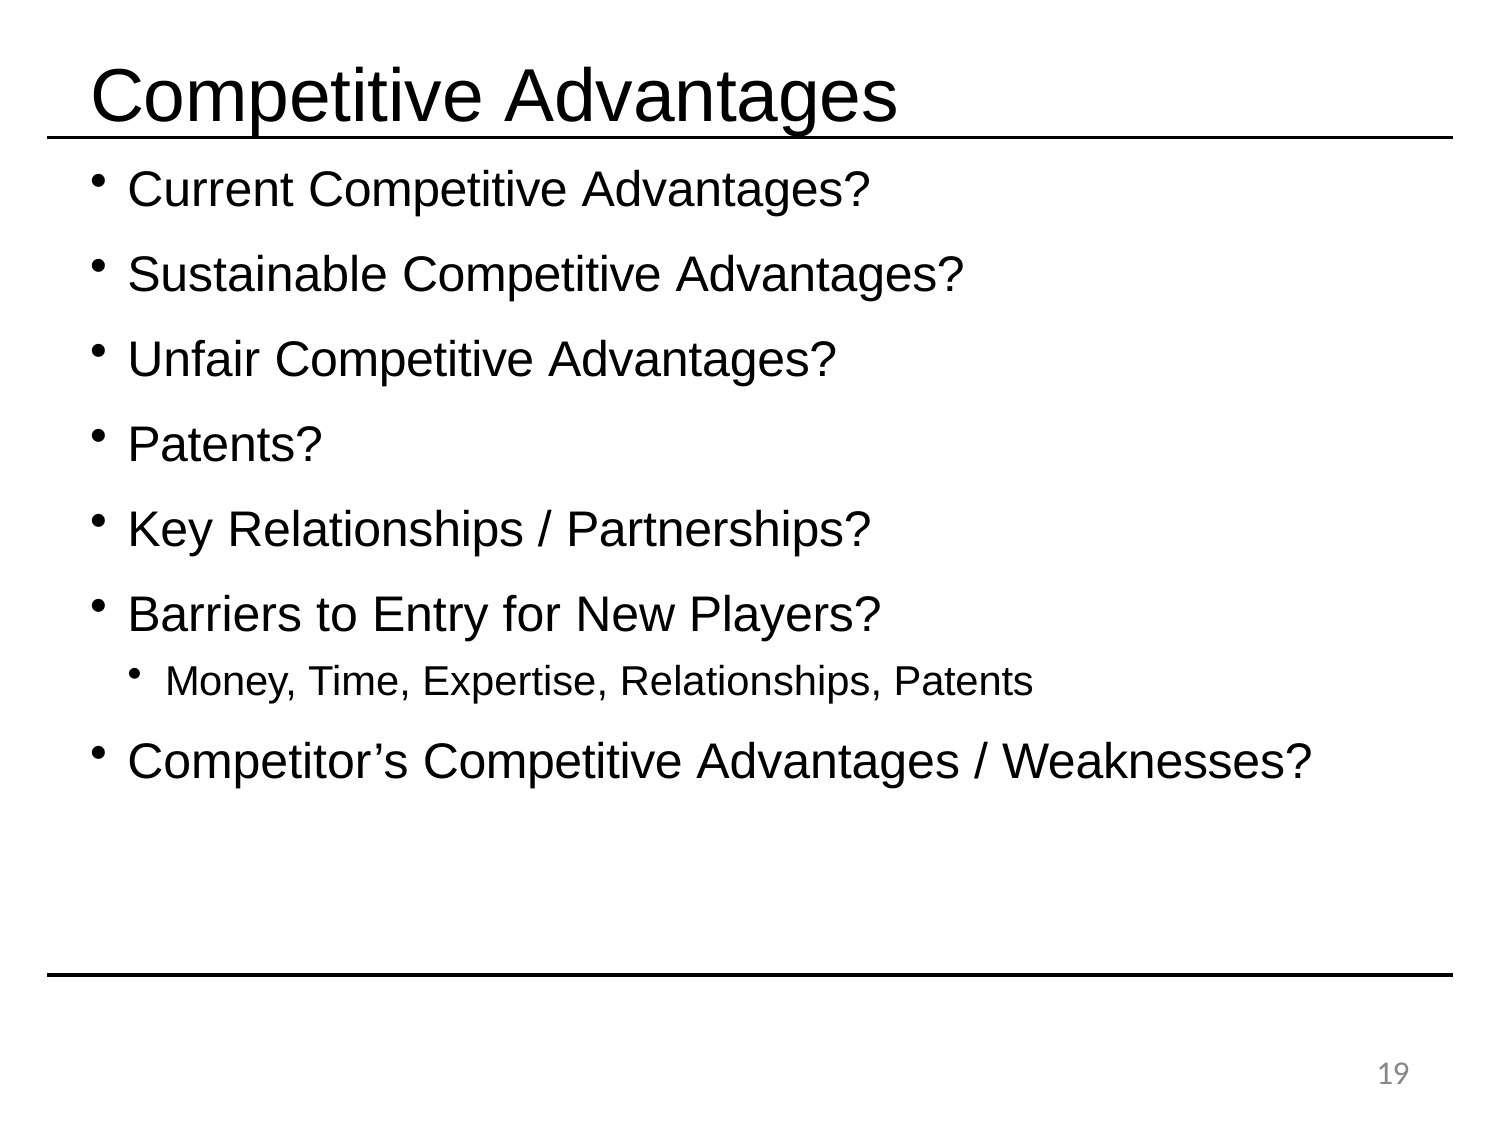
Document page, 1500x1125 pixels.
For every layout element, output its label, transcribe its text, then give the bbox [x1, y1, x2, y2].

title Competitive Advantages [87, 44, 901, 129]
text_box Current Competitive Advantages? Sustainable Competitive Advantages? Unfair Competitive Advantages? Patents? Key Relationships / Partnerships? Barriers to Entry for New Players? Money, Time, Expertise, Relationships, Patents Competitor’s Competitive Advantages / Weaknesses? [87, 129, 1320, 789]
slide_number 15 [1370, 1057, 1419, 1125]
